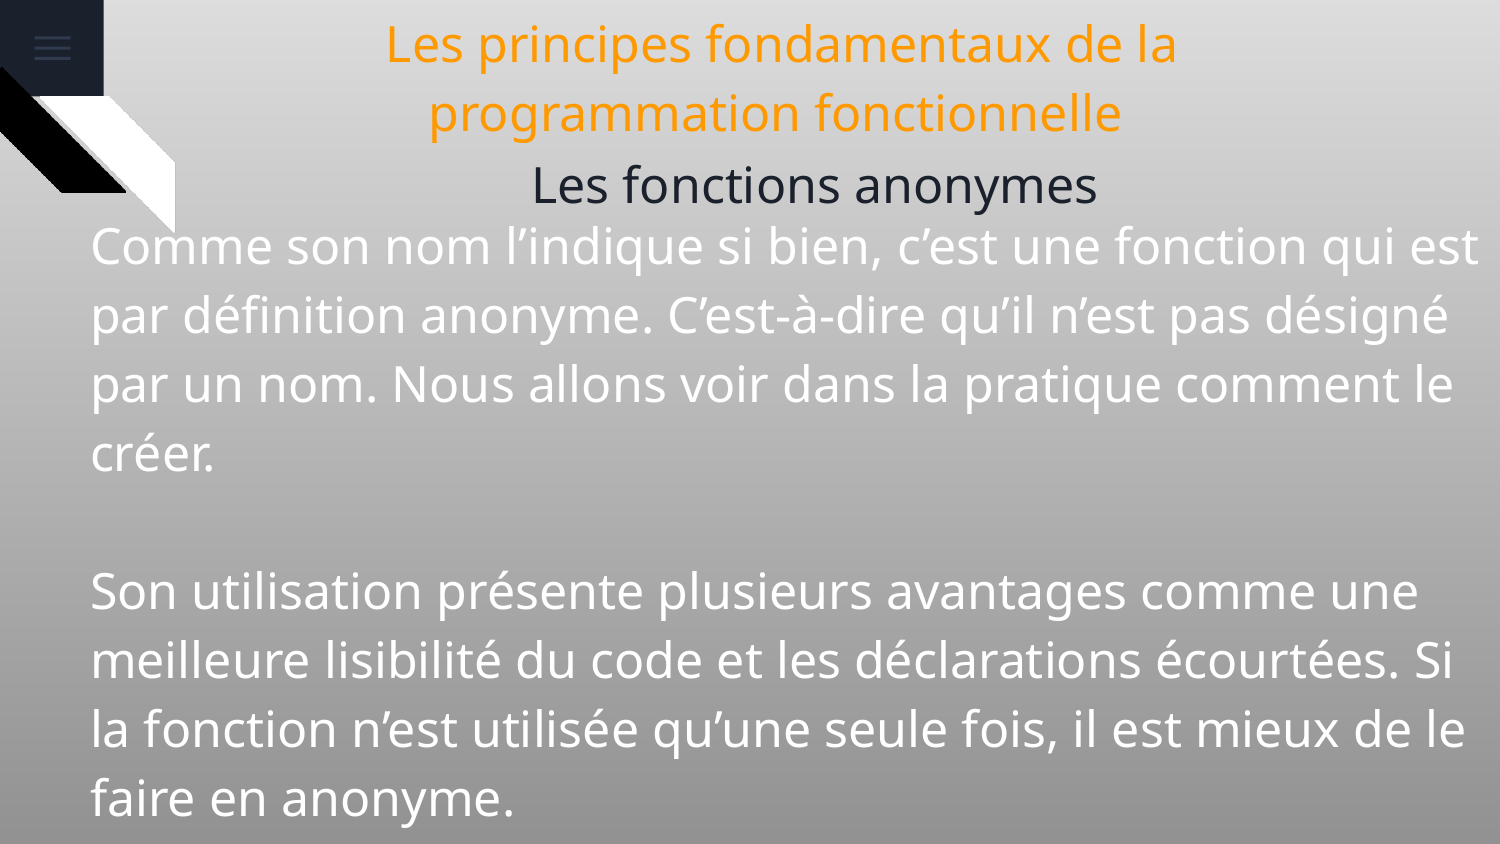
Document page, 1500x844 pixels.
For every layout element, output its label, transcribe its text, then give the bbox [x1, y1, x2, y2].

text_box Comme son nom l’indique si bien, c’est une fonction qui est par définition anonyme. C’est-à-dire qu’il n’est pas désigné par un nom. Nous allons voir dans la pratique comment le créer. Son utilisation présente plusieurs avantages comme une meilleure lisibilité du code et les déclarations écourtées. Si la fonction n’est utilisée qu’une seule fois, il est mieux de le faire en anonyme. [0, 181, 1500, 844]
text_box Les fonctions anonymes [237, 138, 1393, 229]
title Les principes fondamentaux de la programmation fonctionnelle [204, 0, 1360, 67]
picture [0, 67, 176, 181]
